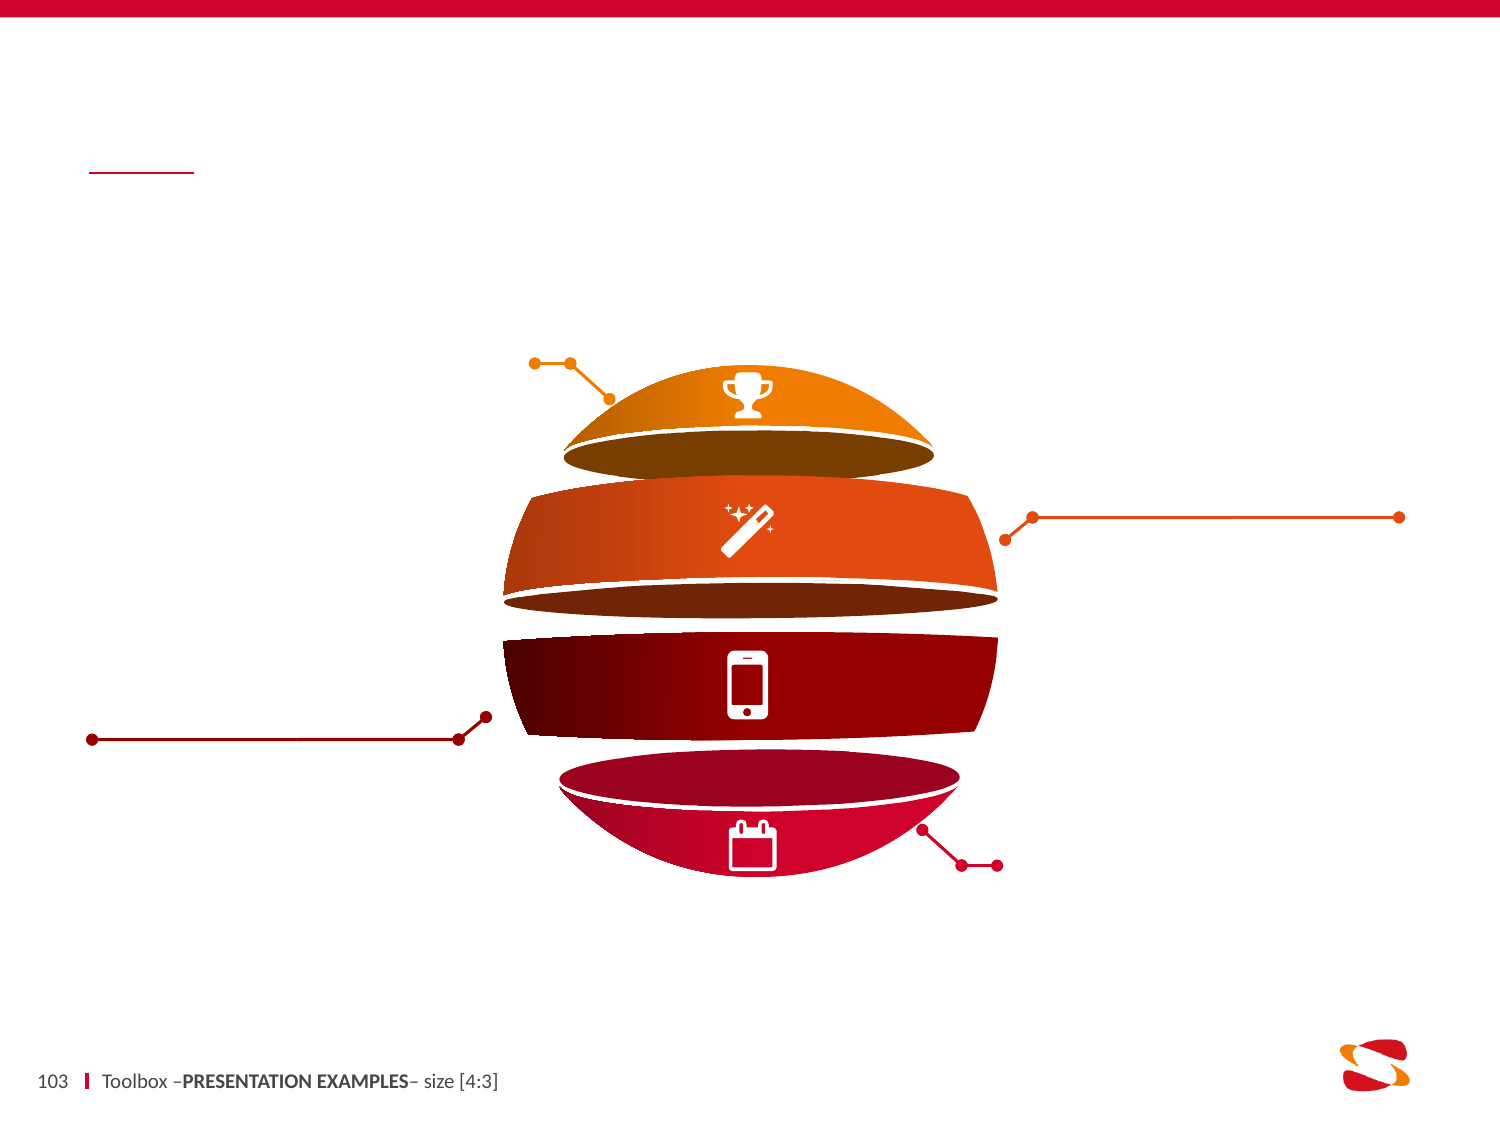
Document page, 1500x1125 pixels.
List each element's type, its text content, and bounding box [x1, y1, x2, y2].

slide_number 103 [20, 1066, 69, 1094]
text_box [744, 503, 754, 513]
text_box [722, 372, 773, 419]
text_box [721, 504, 774, 558]
text_box [766, 525, 775, 534]
footer Toolbox –PRESENTATION EXAMPLES– size [4:3] [87, 1066, 833, 1094]
picture [1328, 1031, 1421, 1099]
text_box [728, 819, 777, 872]
text_box [727, 650, 769, 720]
text_box [724, 503, 733, 513]
